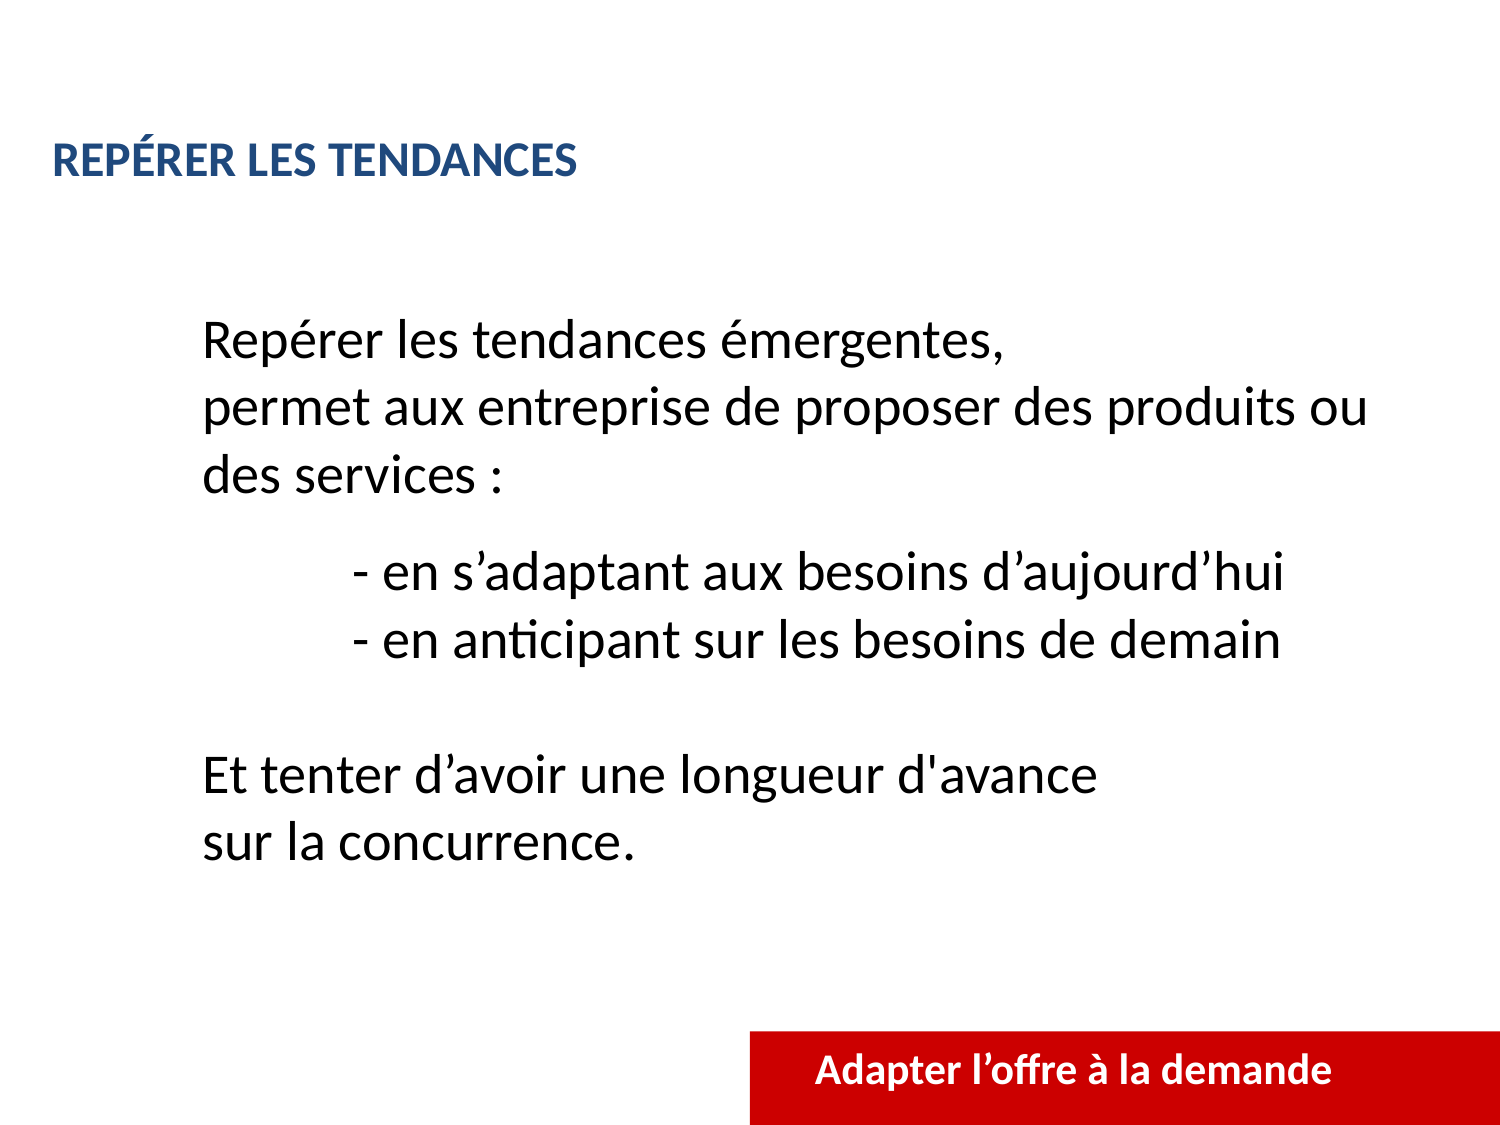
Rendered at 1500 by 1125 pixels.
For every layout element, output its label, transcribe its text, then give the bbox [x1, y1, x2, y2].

text_box Repérer les tendances émergentes, permet aux entreprise de proposer des produits ou des services : - en s’adaptant aux besoins d’aujourd’hui - en anticipant sur les besoins de demain Et tenter d’avoir une longueur d'avance sur la concurrence. [187, 294, 1425, 880]
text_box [749, 1031, 1500, 1125]
text_box REPÉRER LES TENDANCES [37, 118, 1313, 194]
